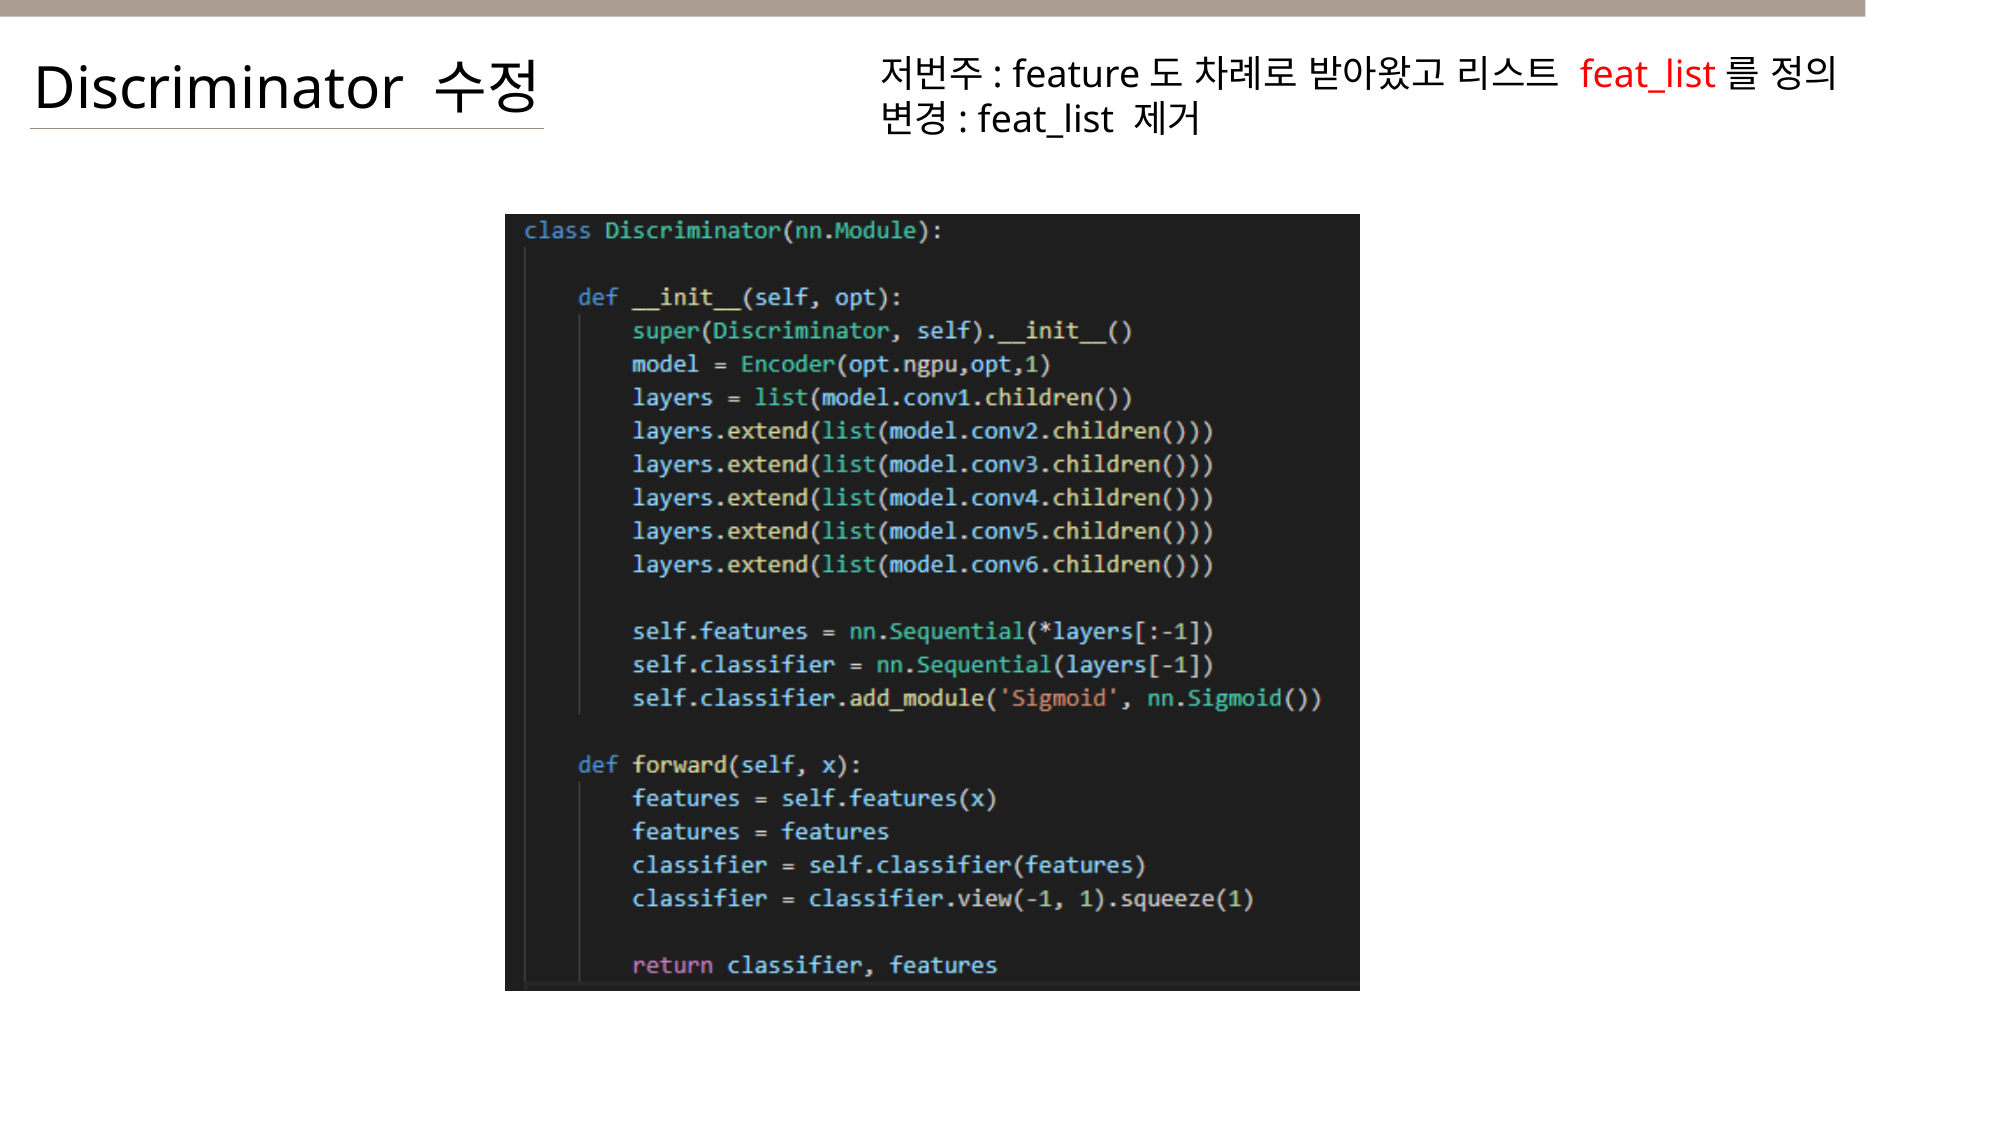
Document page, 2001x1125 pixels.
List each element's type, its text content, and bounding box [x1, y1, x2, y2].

text_box [0, 0, 1866, 18]
picture [505, 214, 1360, 991]
text_box 저번주: feature도 차례로 받아왔고 리스트 feat_list를 정의 변경: feat_list 제거 [865, 42, 1899, 148]
text_box Discriminator 수정 [18, 42, 556, 128]
